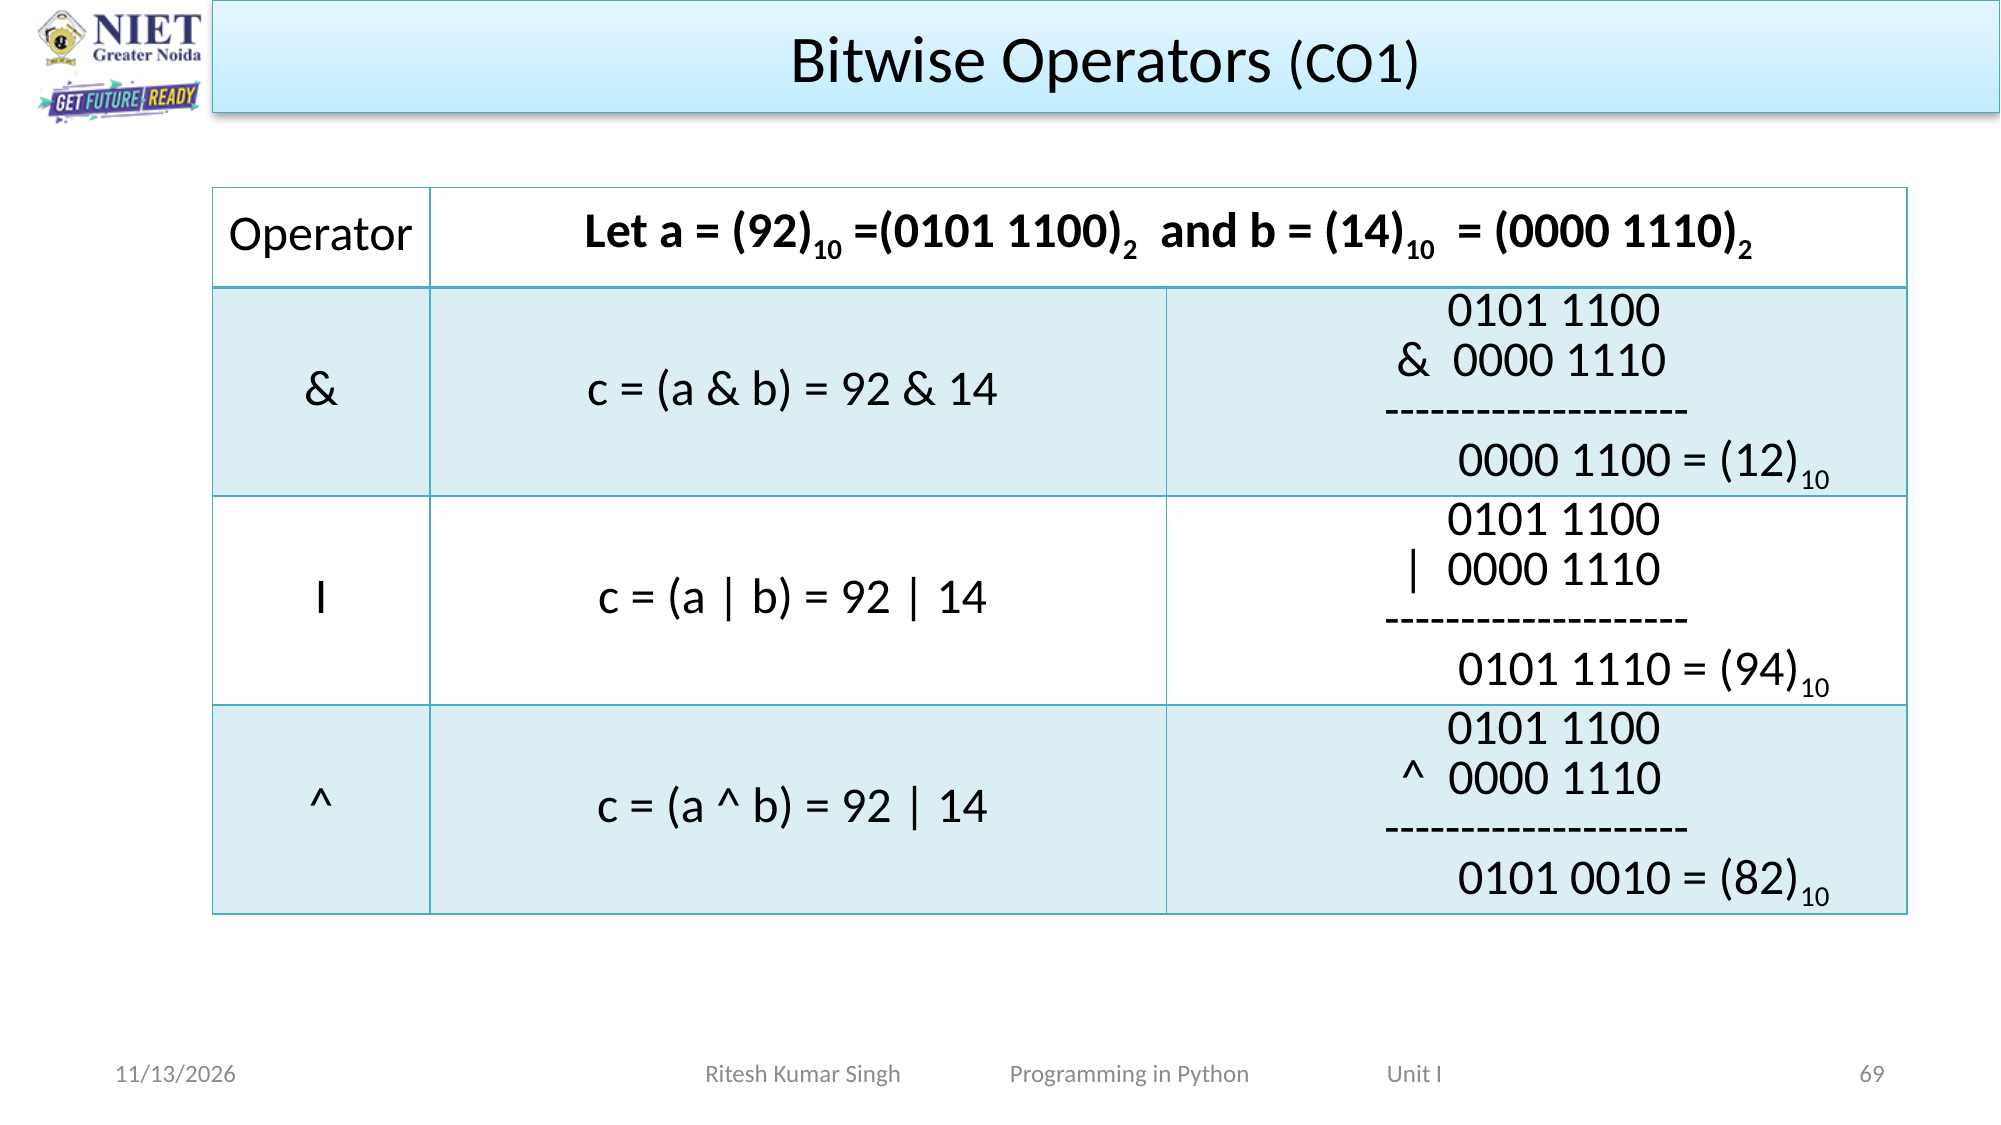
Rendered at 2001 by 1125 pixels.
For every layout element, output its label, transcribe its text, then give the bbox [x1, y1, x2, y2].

text_box Bitwise Operators (CO1) [238, 0, 2000, 113]
table_cell & [213, 289, 429, 495]
table_header Operator [213, 188, 429, 286]
table_cell c = (a ^ b) = 92 | 14 [431, 706, 1166, 913]
table_cell I [213, 497, 429, 704]
table_cell ^ [213, 706, 429, 913]
table_cell c = (a & b) = 92 & 14 [431, 289, 1166, 495]
table_header Let a = (92)10 =(0101 1100)2 and b = (14)10 = (0000 1110)2 [431, 188, 1906, 286]
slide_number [99, 1042, 567, 1103]
footer Ritesh Kumar Singh Programming in Python Unit I [662, 1042, 1488, 1103]
table_cell 0101 1100 ^ 0000 1110 -------------------- 0101 0010 = (82)10 [1167, 706, 1906, 913]
slide_number 69 [1488, 1042, 1900, 1103]
table_cell 0101 1100 | 0000 1110 -------------------- 0101 1110 = (94)10 [1167, 497, 1906, 704]
table_cell c = (a | b) = 92 | 14 [431, 497, 1166, 704]
picture [0, 0, 238, 135]
table_cell 0101 1100 & 0000 1110 -------------------- 0000 1100 = (12)10 [1167, 289, 1906, 495]
